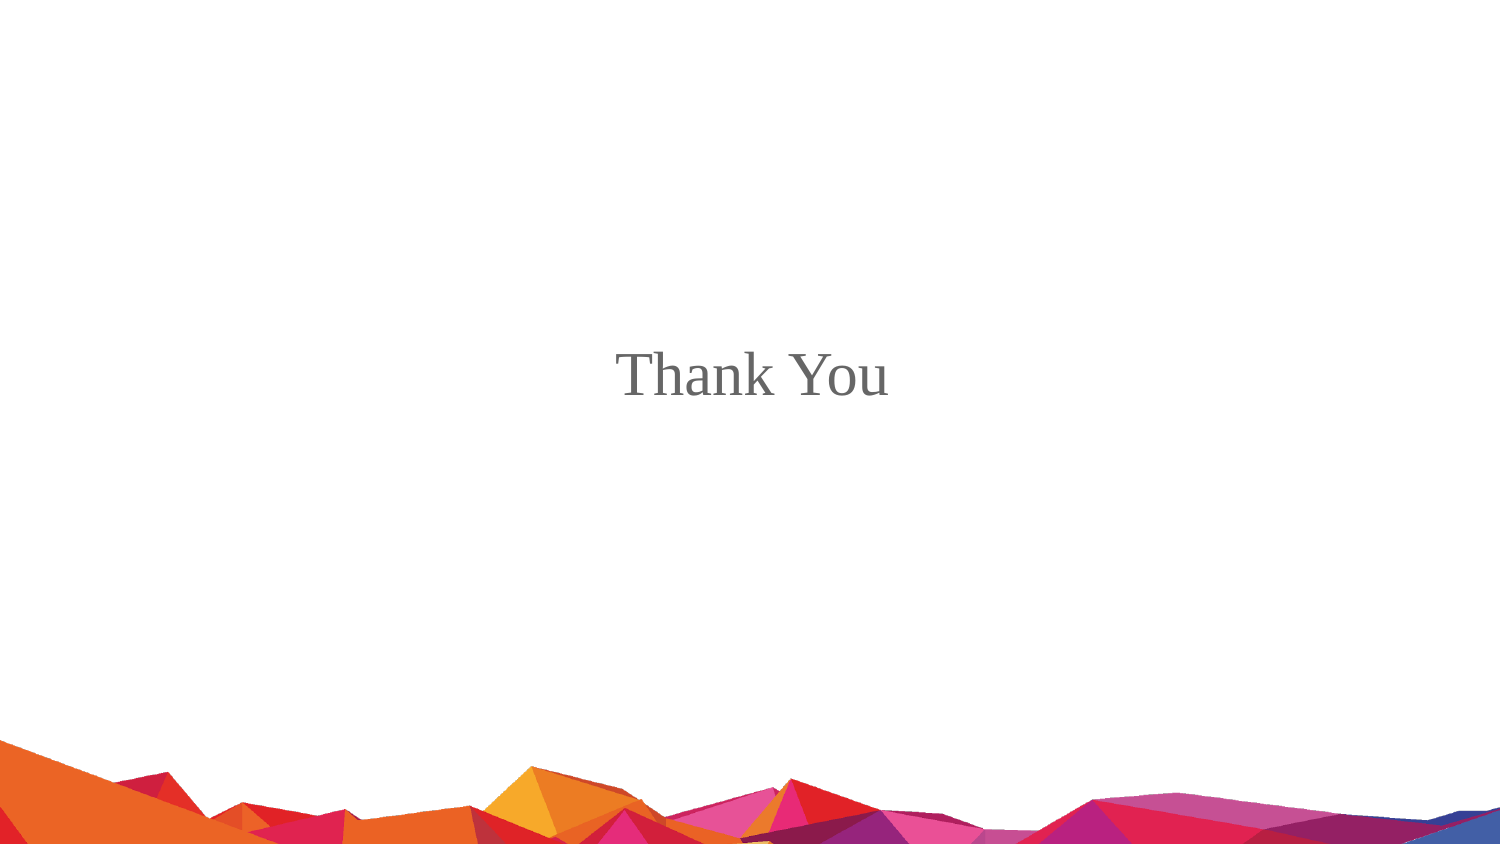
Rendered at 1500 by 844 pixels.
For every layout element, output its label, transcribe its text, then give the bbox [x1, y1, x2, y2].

list Thank You [450, 326, 1117, 414]
picture [0, 740, 1500, 844]
